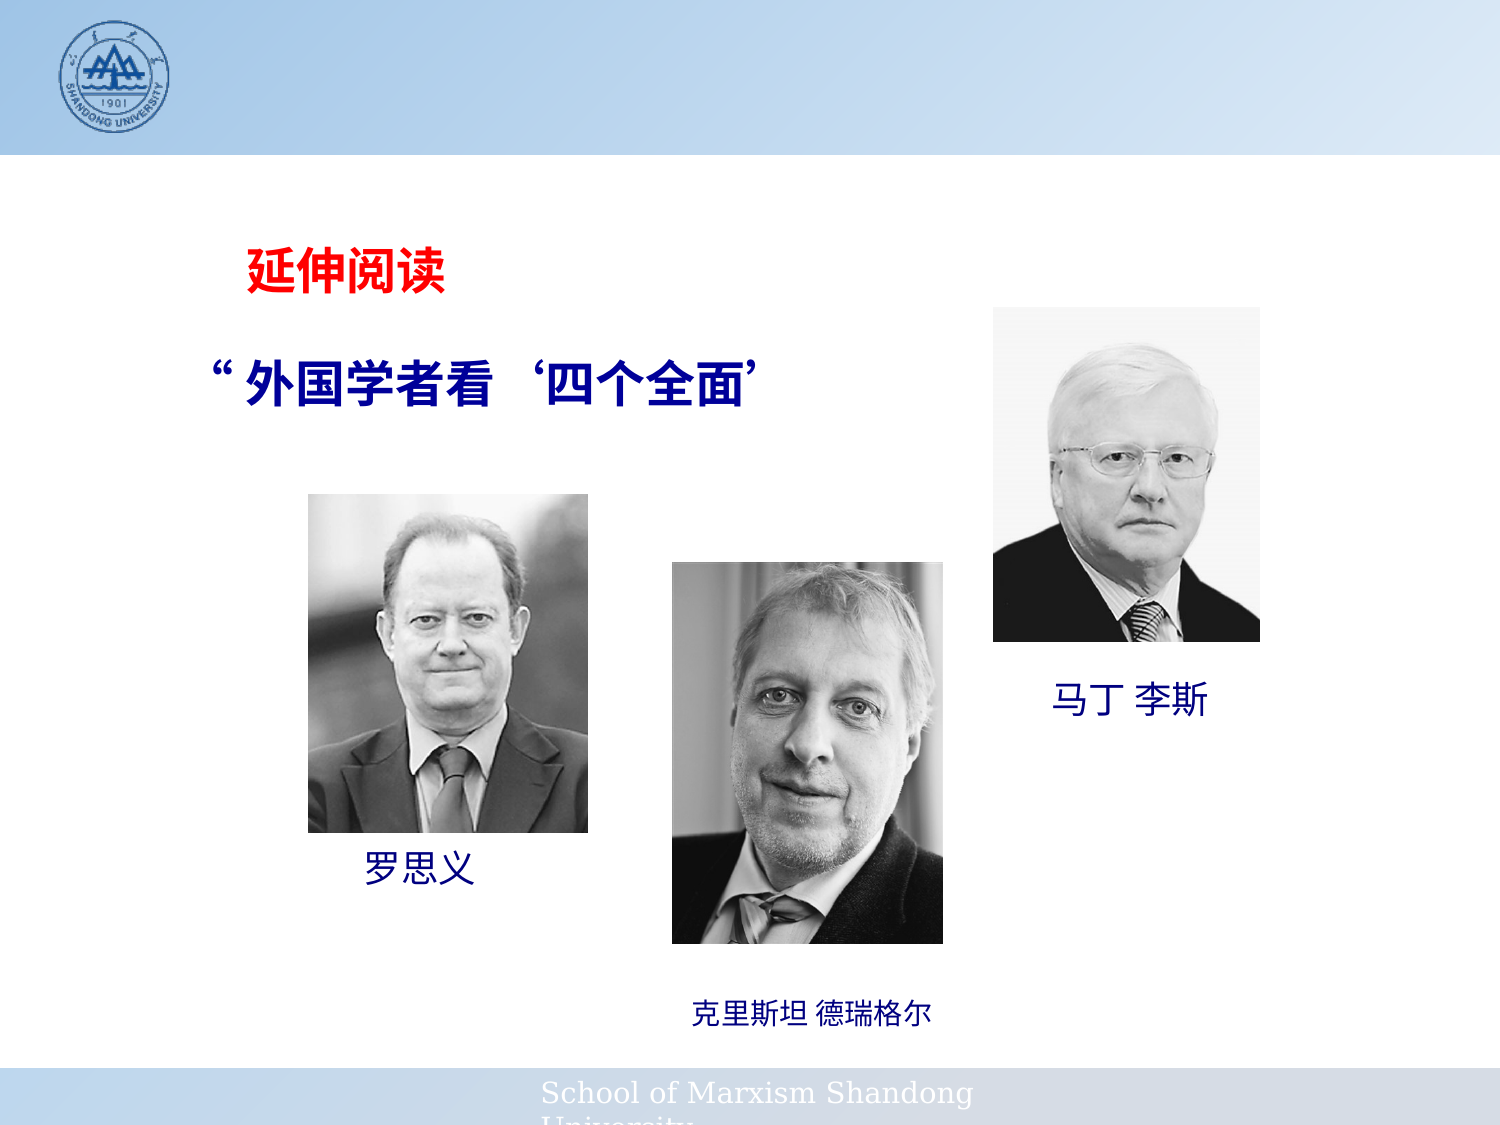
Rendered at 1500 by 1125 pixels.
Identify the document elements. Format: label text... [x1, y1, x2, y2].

text_box 罗思义 [349, 837, 492, 898]
picture [41, 0, 172, 142]
picture [671, 562, 943, 945]
text_box 马丁 李斯 [1036, 668, 1225, 729]
text_box 延伸阅读 [231, 231, 462, 307]
picture [993, 307, 1260, 642]
text_box “外国学者看‘四个全面’ [168, 344, 811, 420]
picture [308, 494, 588, 833]
text_box 克里斯坦 德瑞格尔 [677, 987, 948, 1038]
